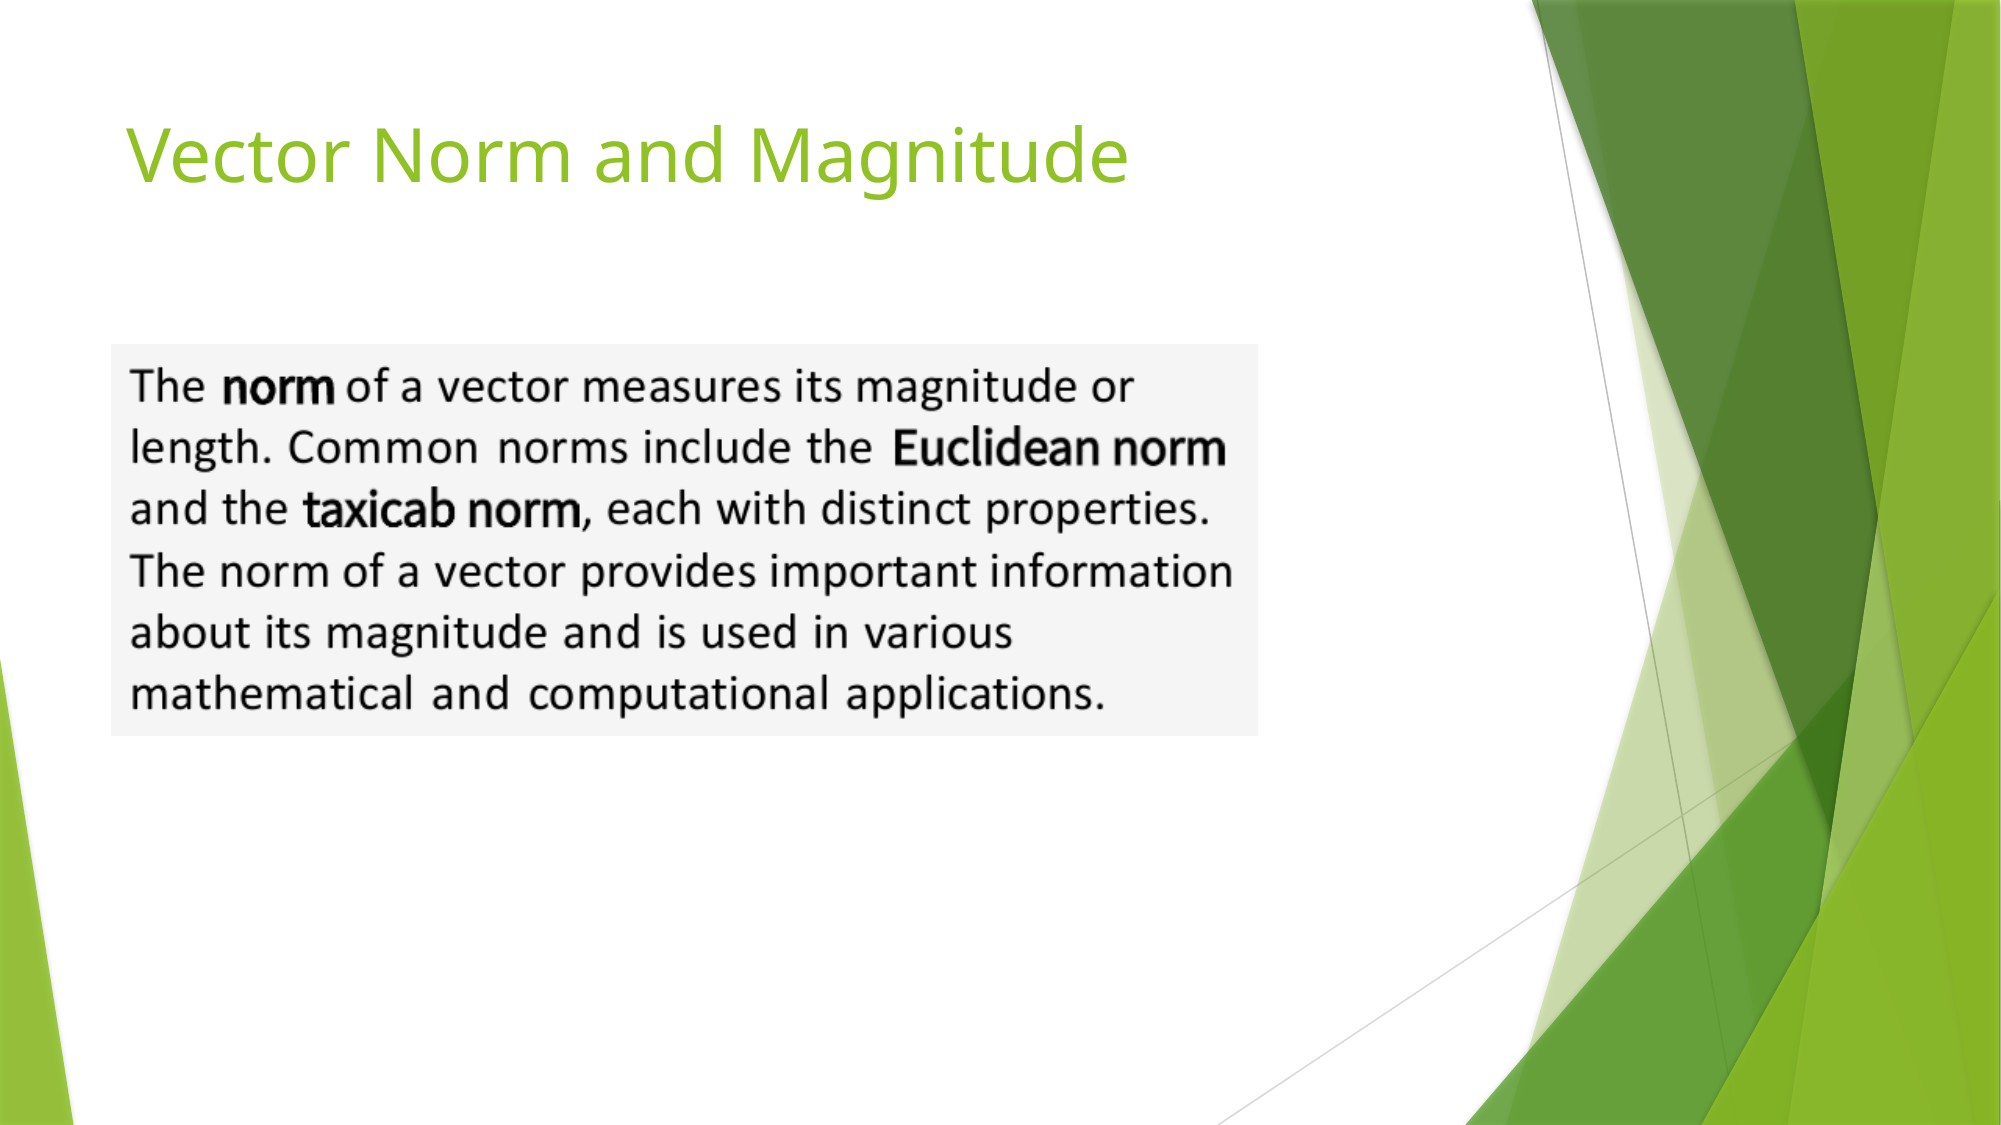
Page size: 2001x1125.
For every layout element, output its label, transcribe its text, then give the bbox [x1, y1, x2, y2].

title Vector Norm and Magnitude [111, 99, 1522, 317]
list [110, 344, 1259, 736]
